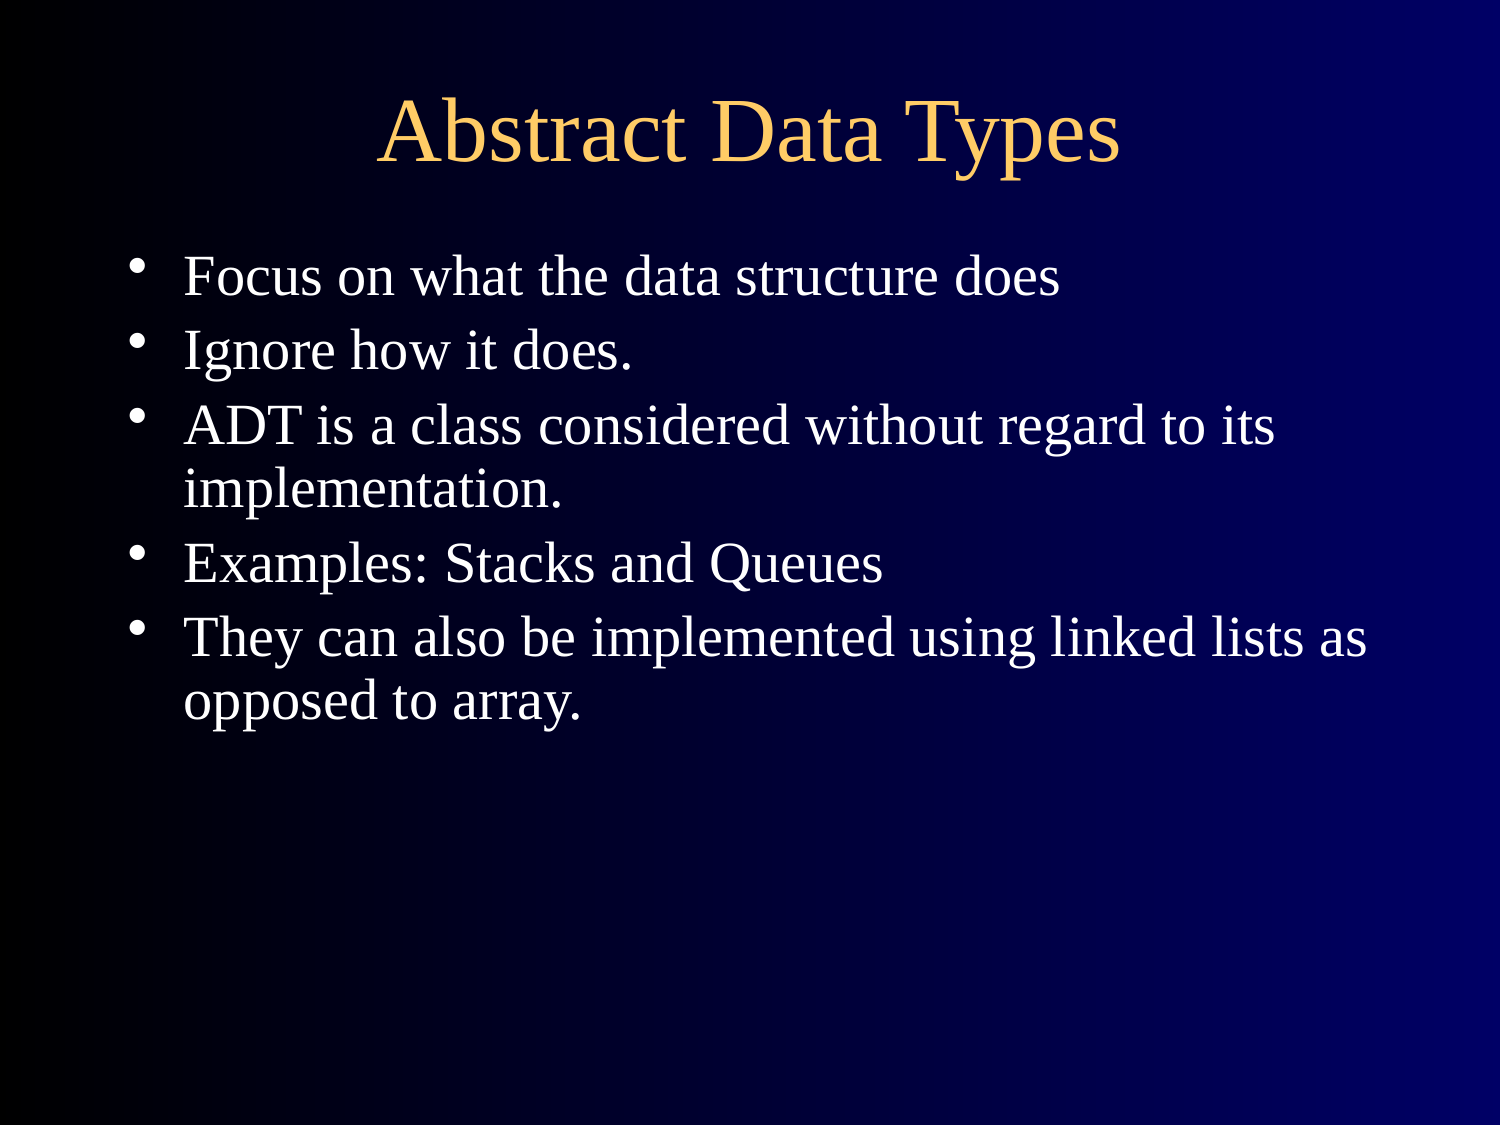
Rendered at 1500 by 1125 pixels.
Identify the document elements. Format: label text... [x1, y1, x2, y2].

list Focus on what the data structure does Ignore how it does. ADT is a class considered without regard to its implementation. Examples: Stacks and Queues They can also be implemented using linked lists as opposed to array. [112, 237, 1388, 1000]
title Abstract Data Types [112, 62, 1388, 188]
